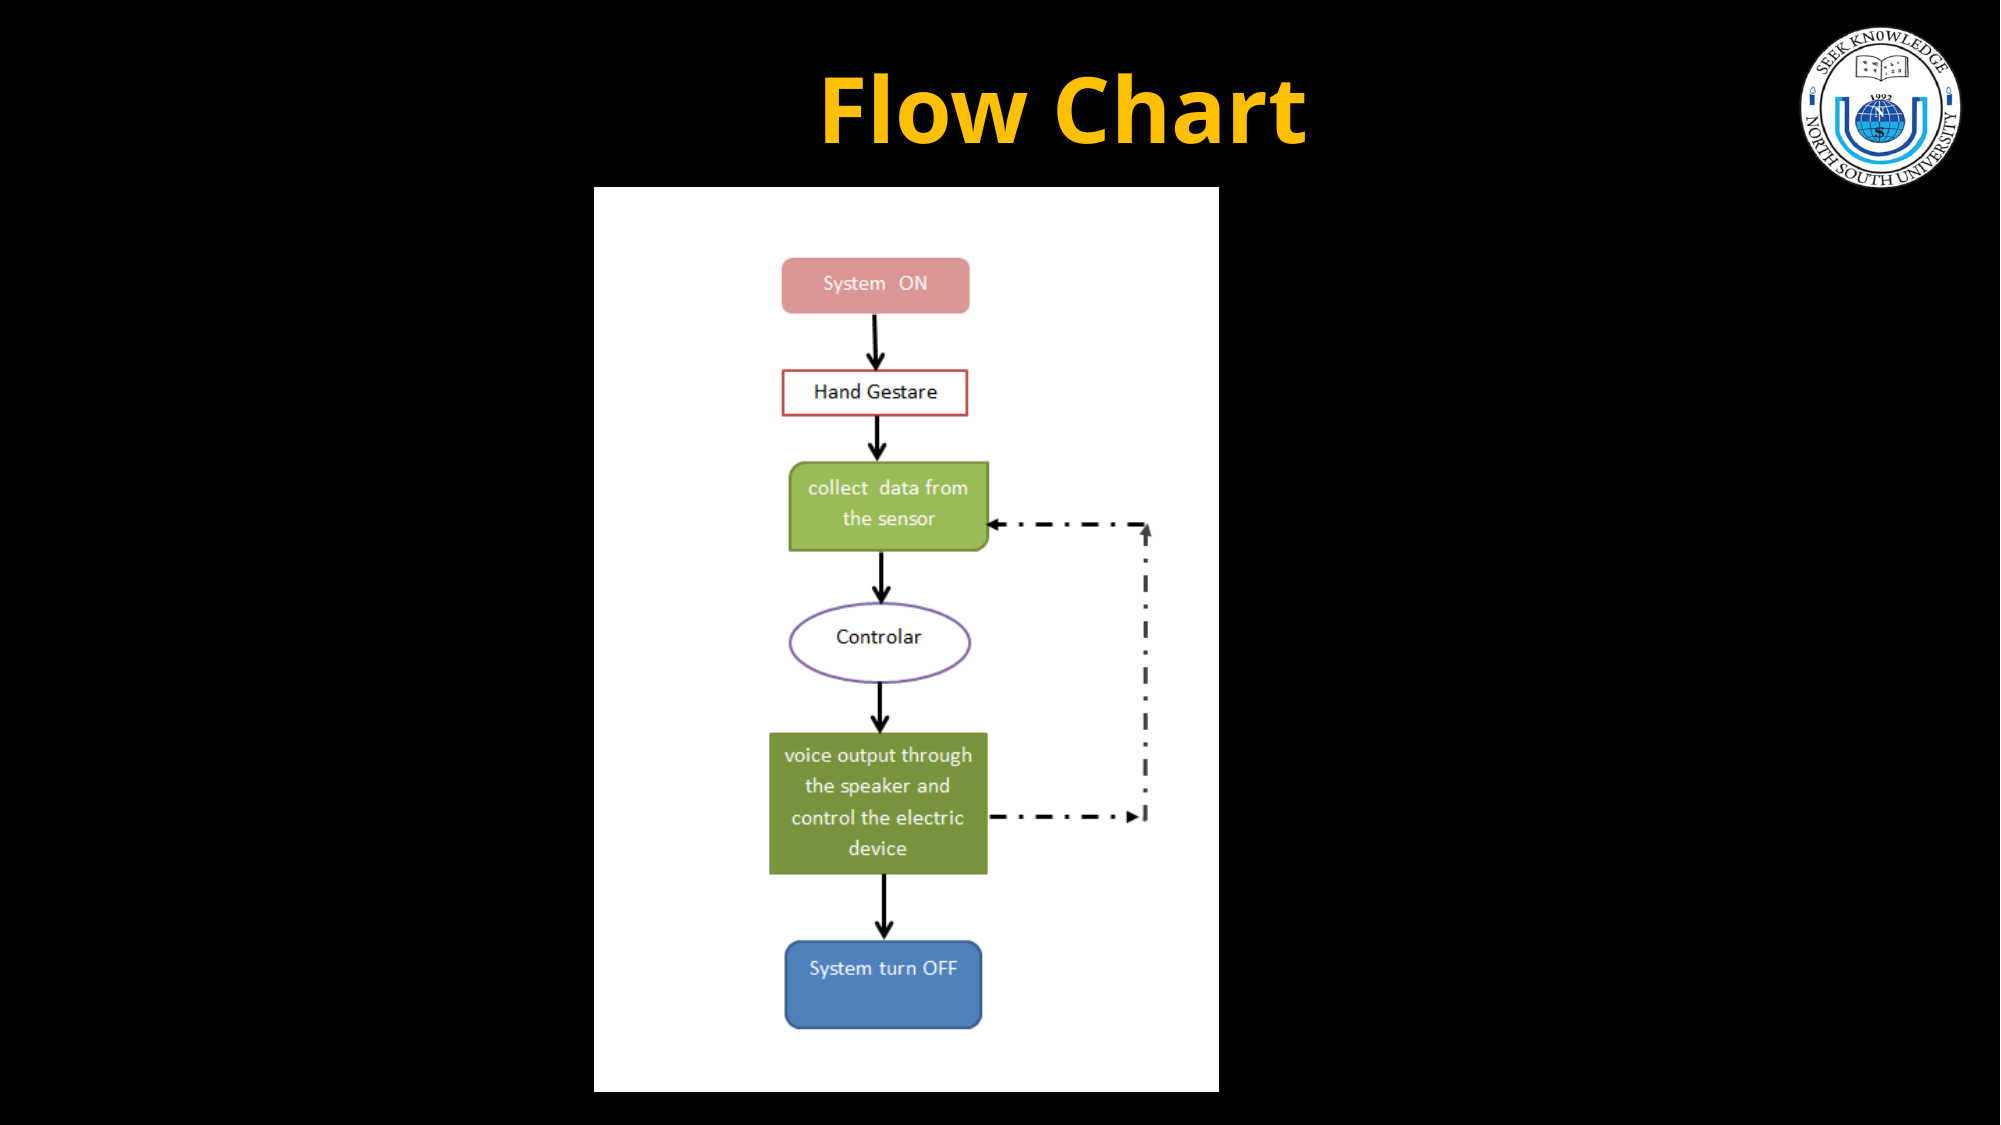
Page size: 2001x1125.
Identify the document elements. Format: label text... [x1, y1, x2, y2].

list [594, 187, 1219, 1092]
picture [1761, 0, 2000, 215]
title Flow Chart [137, 33, 1863, 194]
